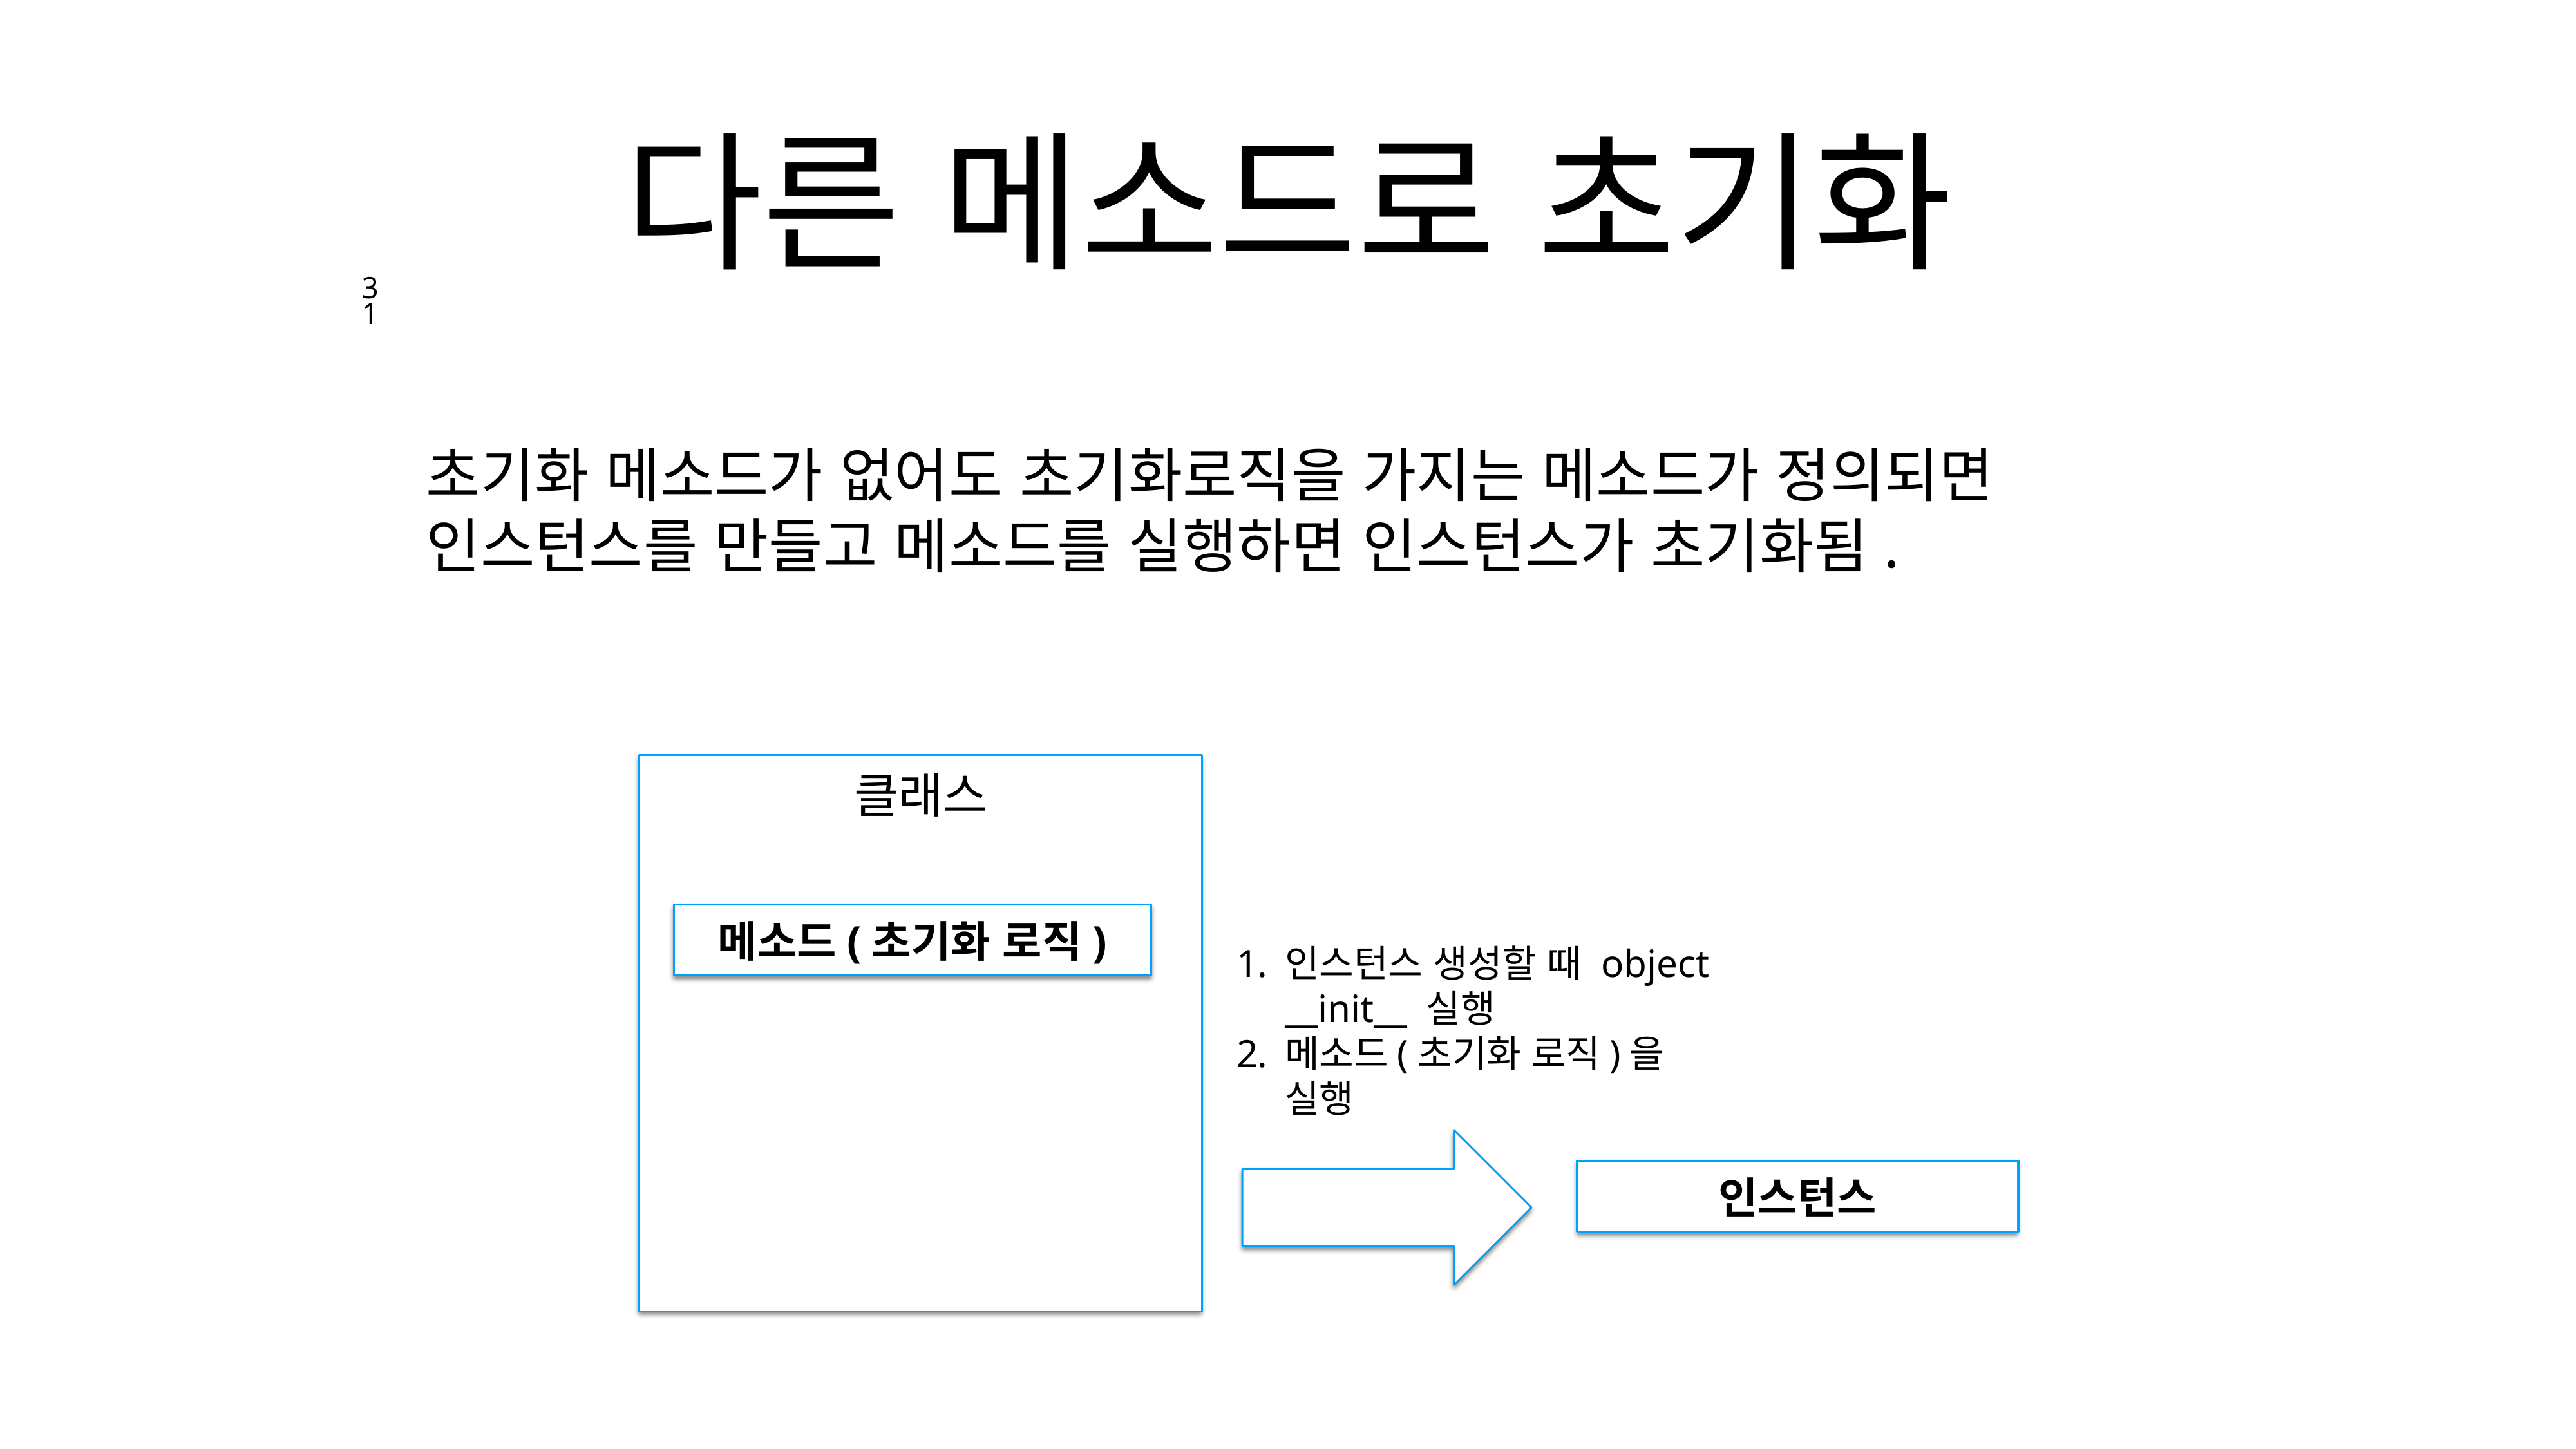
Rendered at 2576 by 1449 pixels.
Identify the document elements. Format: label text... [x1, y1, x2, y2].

list 초기화 메소드가 없어도 초기화로직을 가지는 메소드가 정의되면 인스턴스를 만들고 메소드를 실행하면 인스턴스가 초기화됨. [418, 337, 2158, 679]
text_box 클래스 [639, 755, 1202, 1312]
text_box 메소드(초기화 로직) [674, 904, 1151, 976]
text_box 인스턴스 [1577, 1160, 2018, 1232]
text_box [1242, 1130, 1532, 1285]
text_box 인스턴스 생성할 때 object __init__ 실행 메소드(초기화 로직)을 실행 [1227, 930, 1745, 1130]
slide_number 31 [354, 265, 403, 310]
title 다른 메소드로 초기화 [463, 37, 2113, 337]
